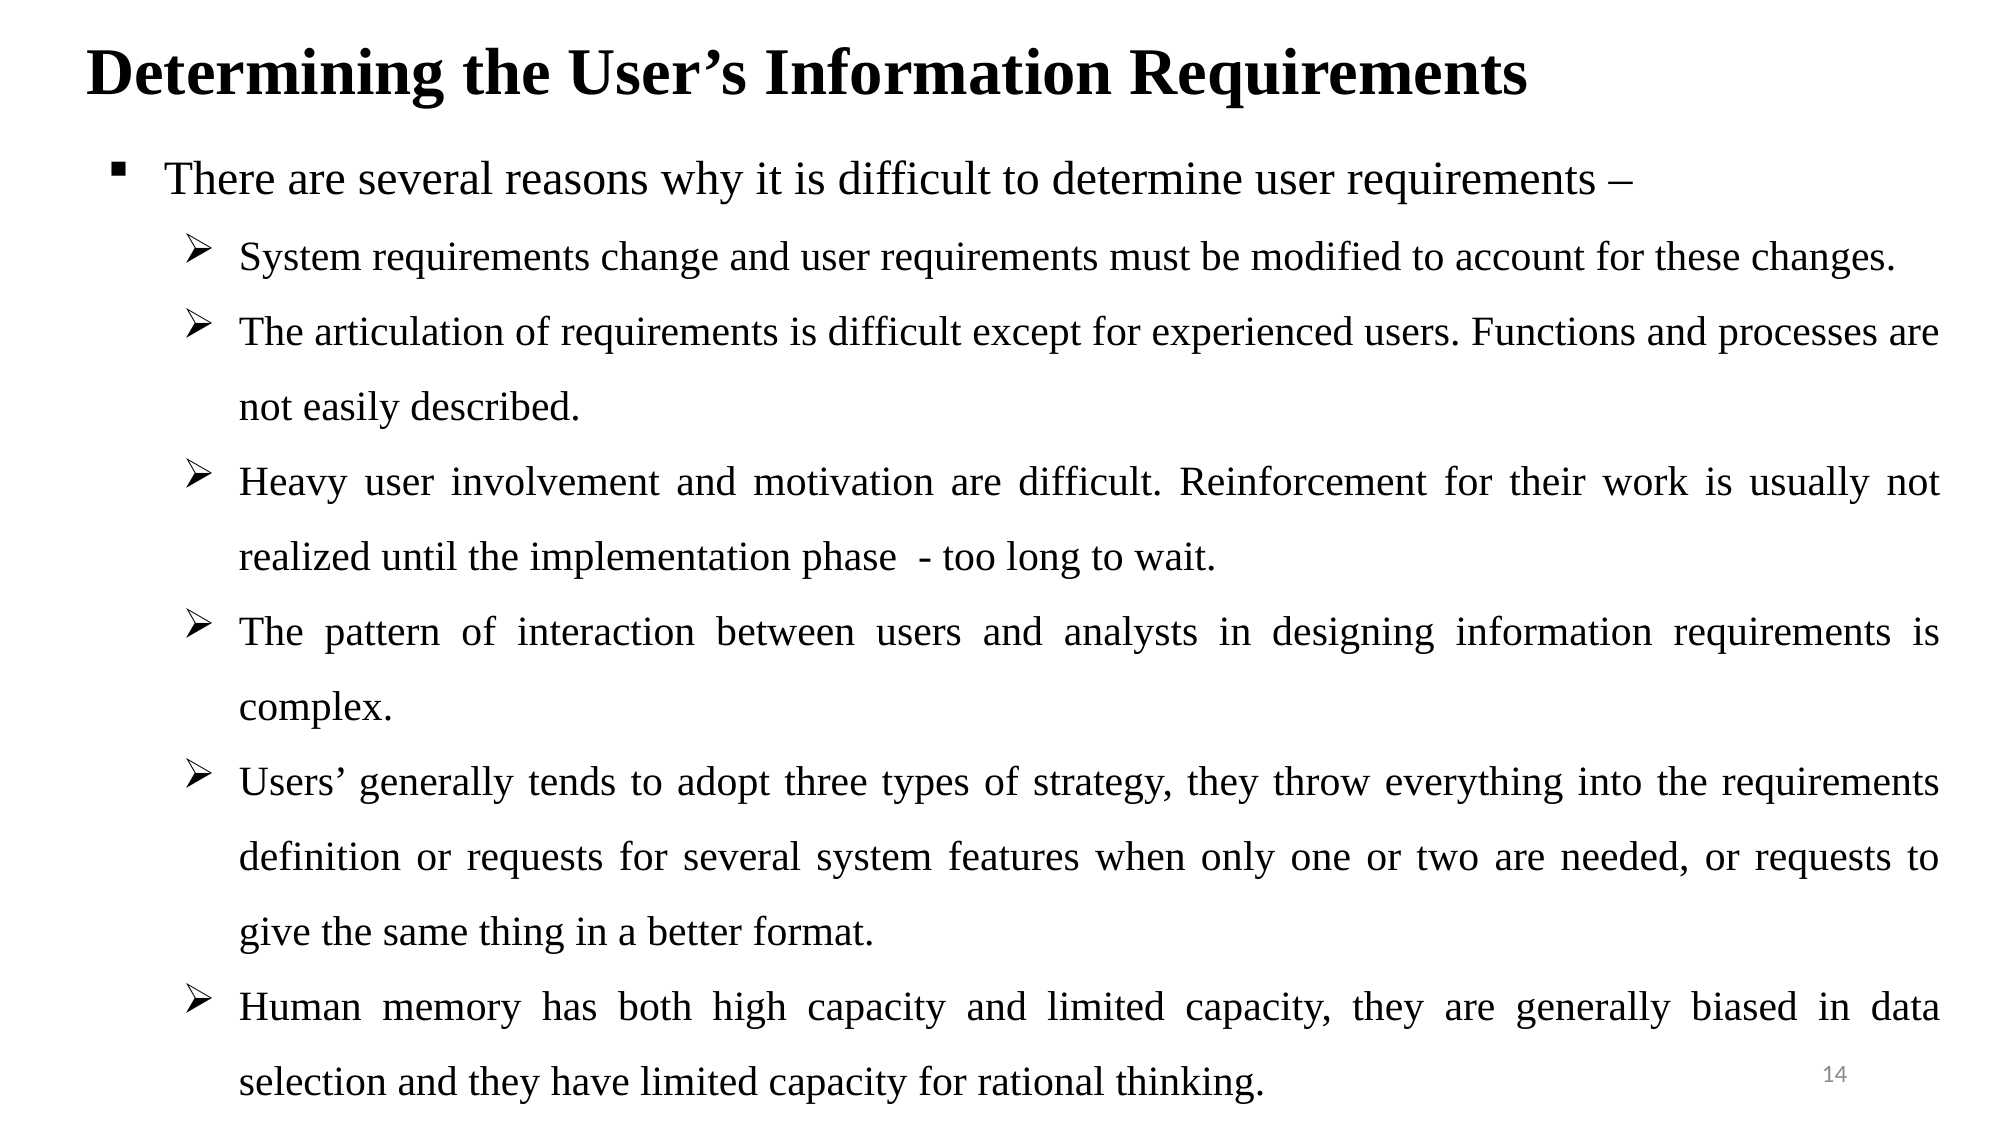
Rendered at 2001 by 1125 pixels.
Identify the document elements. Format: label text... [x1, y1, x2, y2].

title Determining the User’s Information Requirements [71, 0, 1797, 110]
slide_number 14 [1412, 1042, 1863, 1103]
text_box There are several reasons why it is difficult to determine user requirements – System requirements change and user requirements must be modified to account for these changes. The articulation of requirements is difficult except for experienced users. Functions and processes are not easily described. Heavy user involvement and motivation are difficult. Reinforcement for their work is usually not realized until the implementation phase - too long to wait. The pattern of interaction between users and analysts in designing information requirements is complex. Users’ generally tends to adopt three types of strategy, they throw everything into the requirements definition or requests for several system features when only one or two are needed, or requests to give the same thing in a better format. Human memory has both high capacity and limited capacity, they are generally biased in data selection and they have limited capacity for rational thinking. [55, 110, 1957, 1125]
